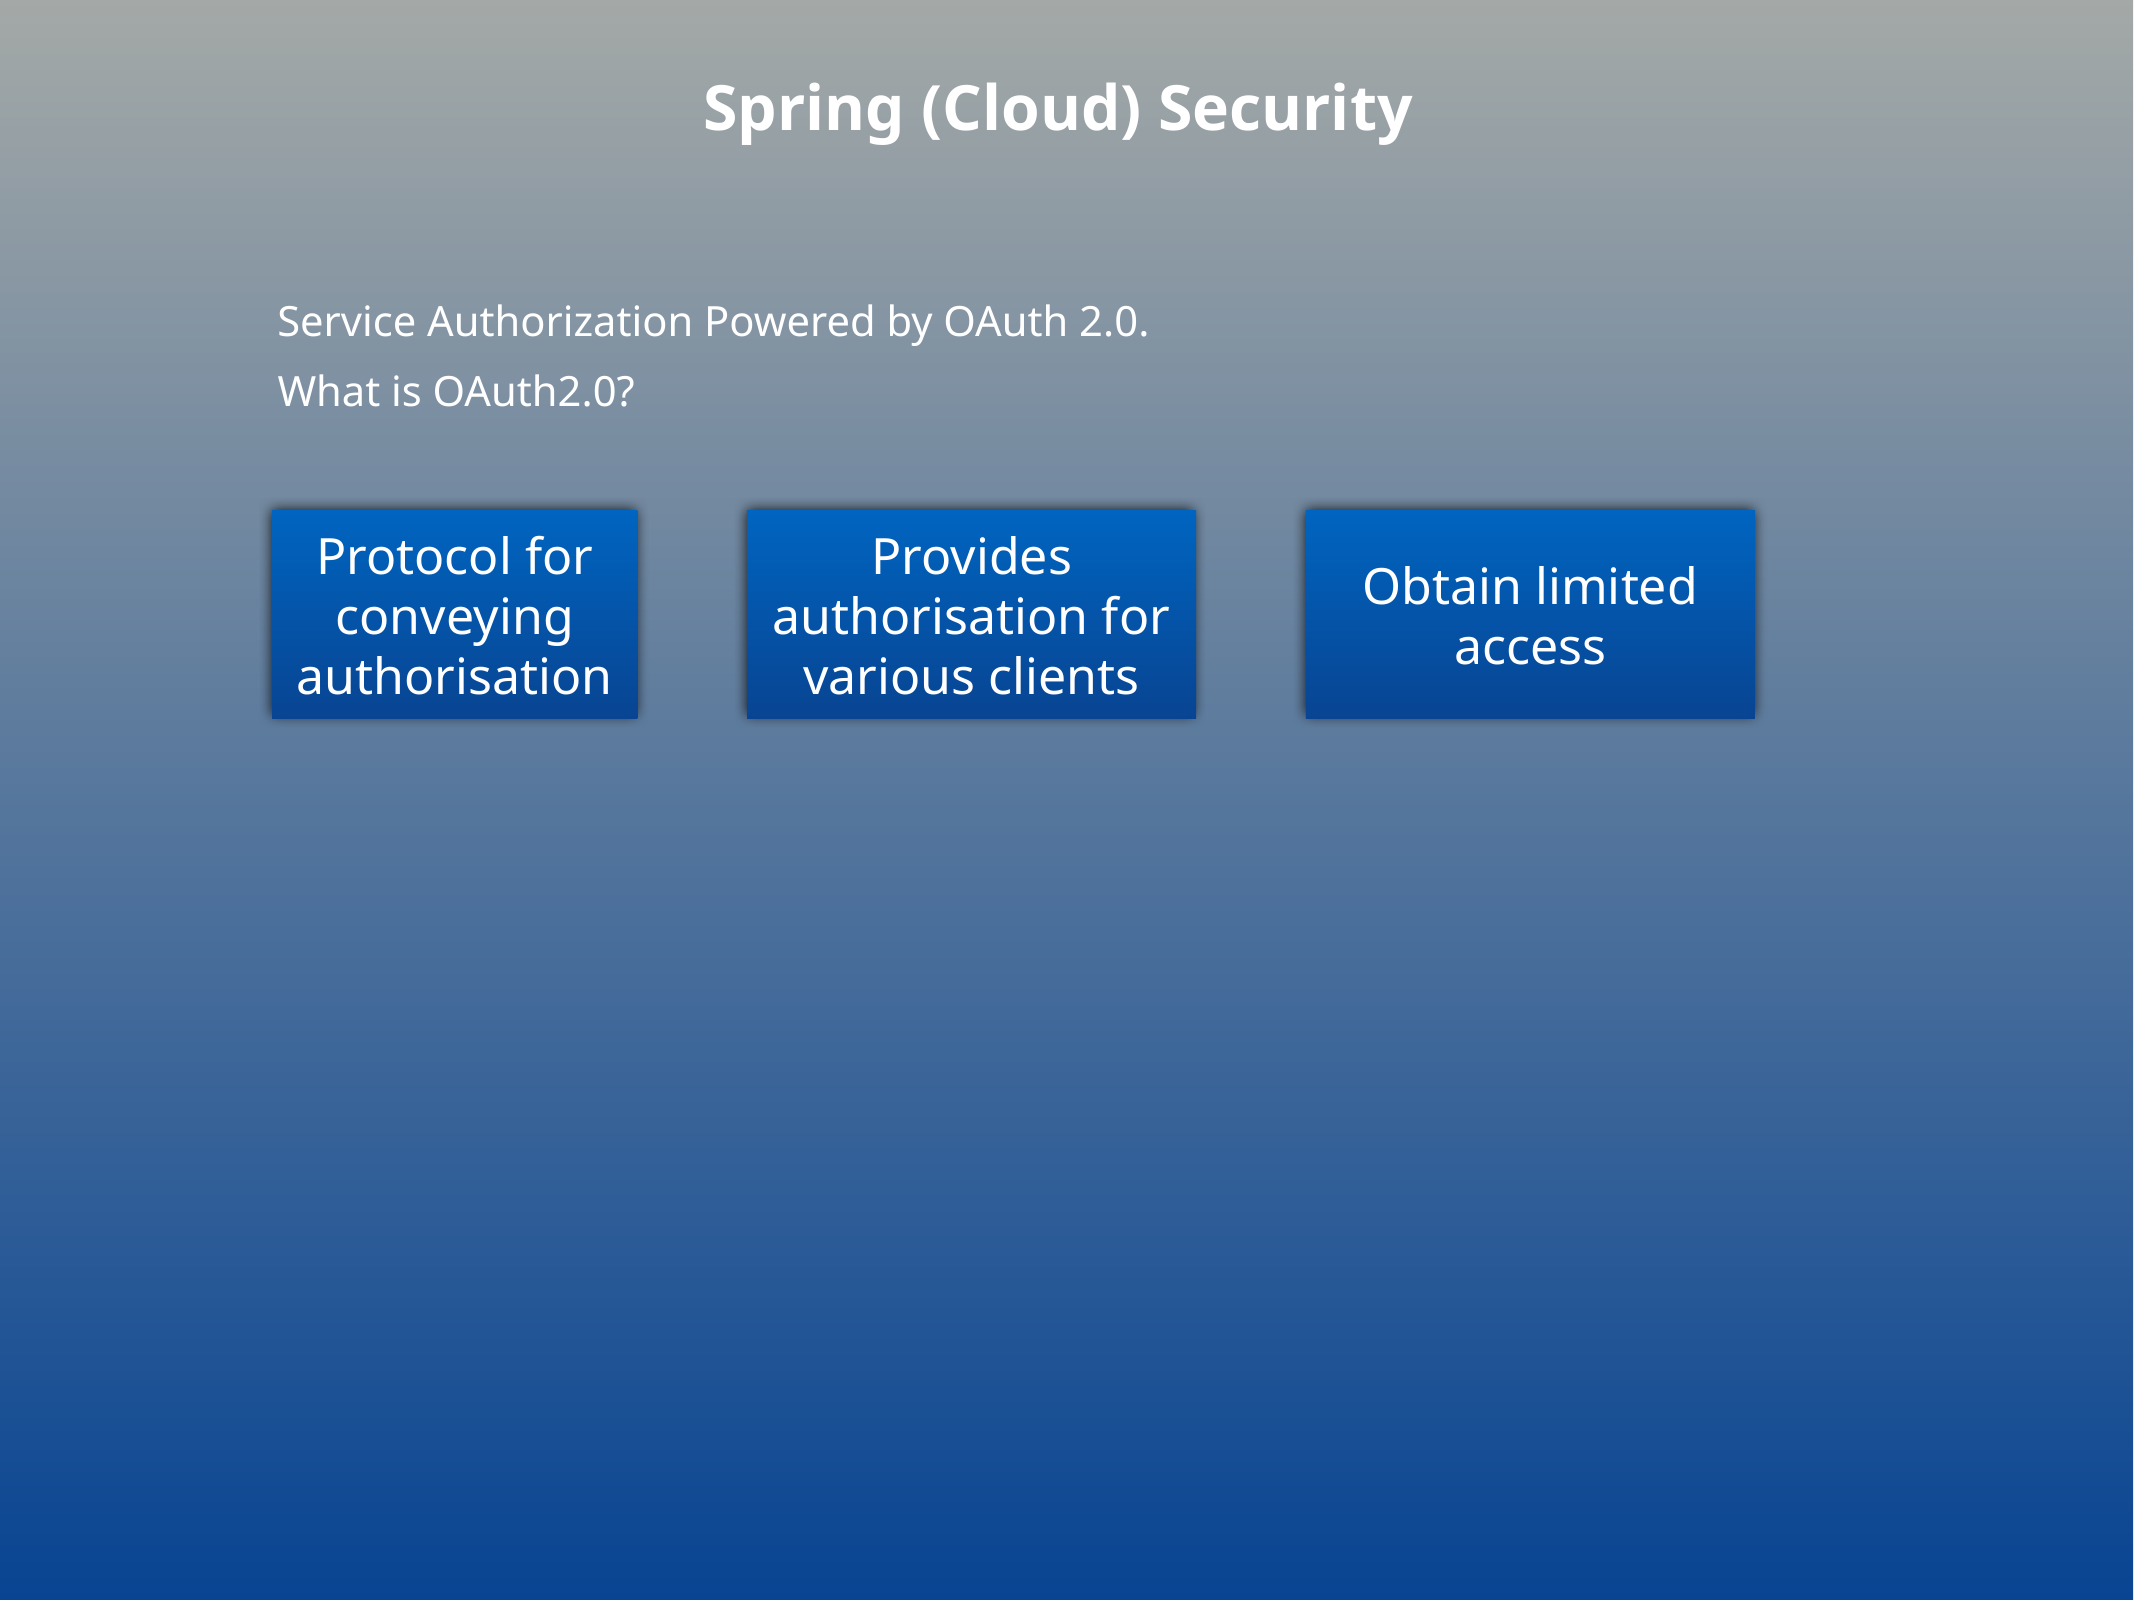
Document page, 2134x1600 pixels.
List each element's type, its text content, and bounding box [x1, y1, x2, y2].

text_box Provides authorisation for various clients [747, 510, 1197, 719]
text_box Service Authorization Powered by OAuth 2.0. [268, 286, 2098, 354]
text_box Spring (Cloud) Security [0, 59, 2134, 152]
text_box Protocol for conveying authorisation [272, 510, 638, 719]
text_box What is OAuth2.0? [269, 356, 863, 423]
text_box Obtain limited access [1305, 510, 1755, 719]
